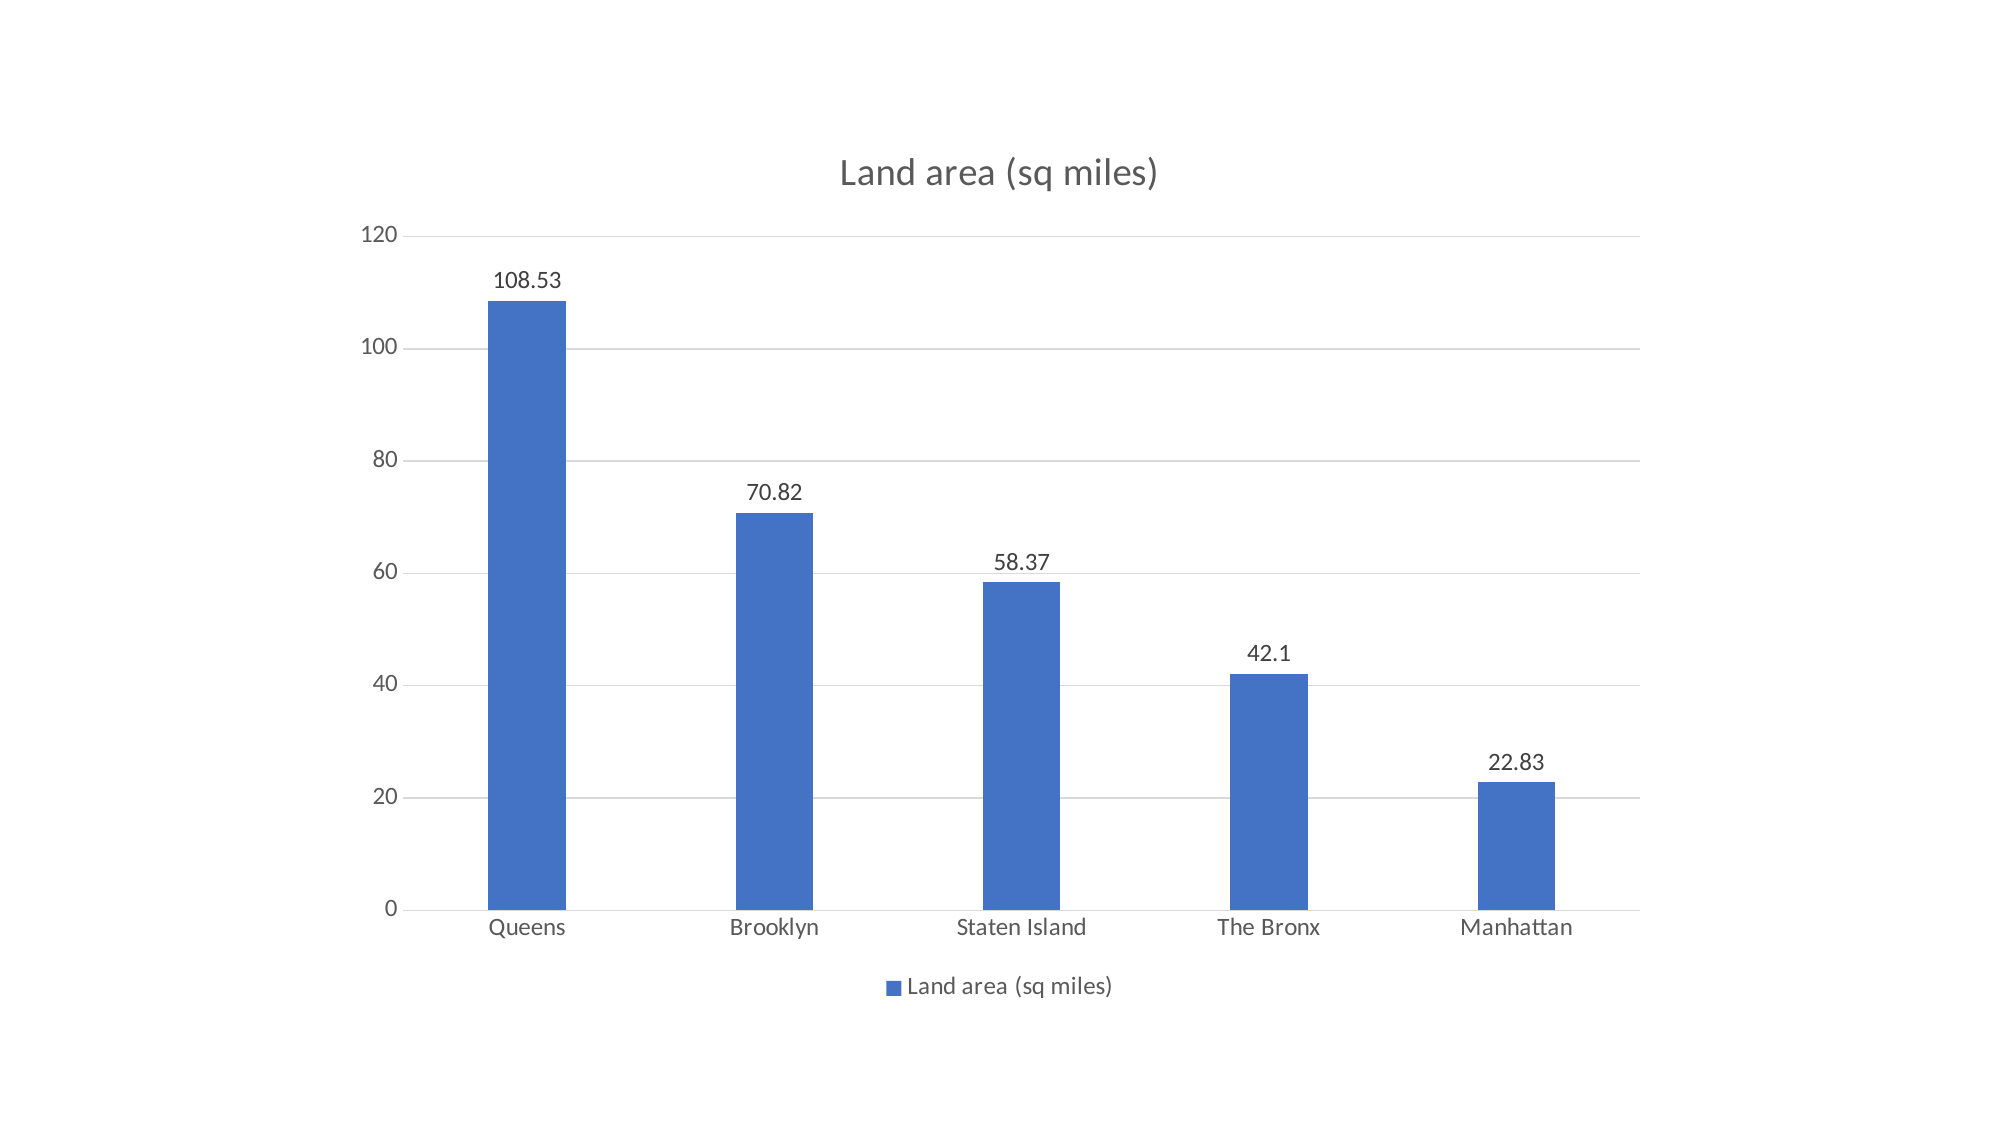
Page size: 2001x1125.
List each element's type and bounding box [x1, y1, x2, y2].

chart [333, 117, 1667, 1007]
